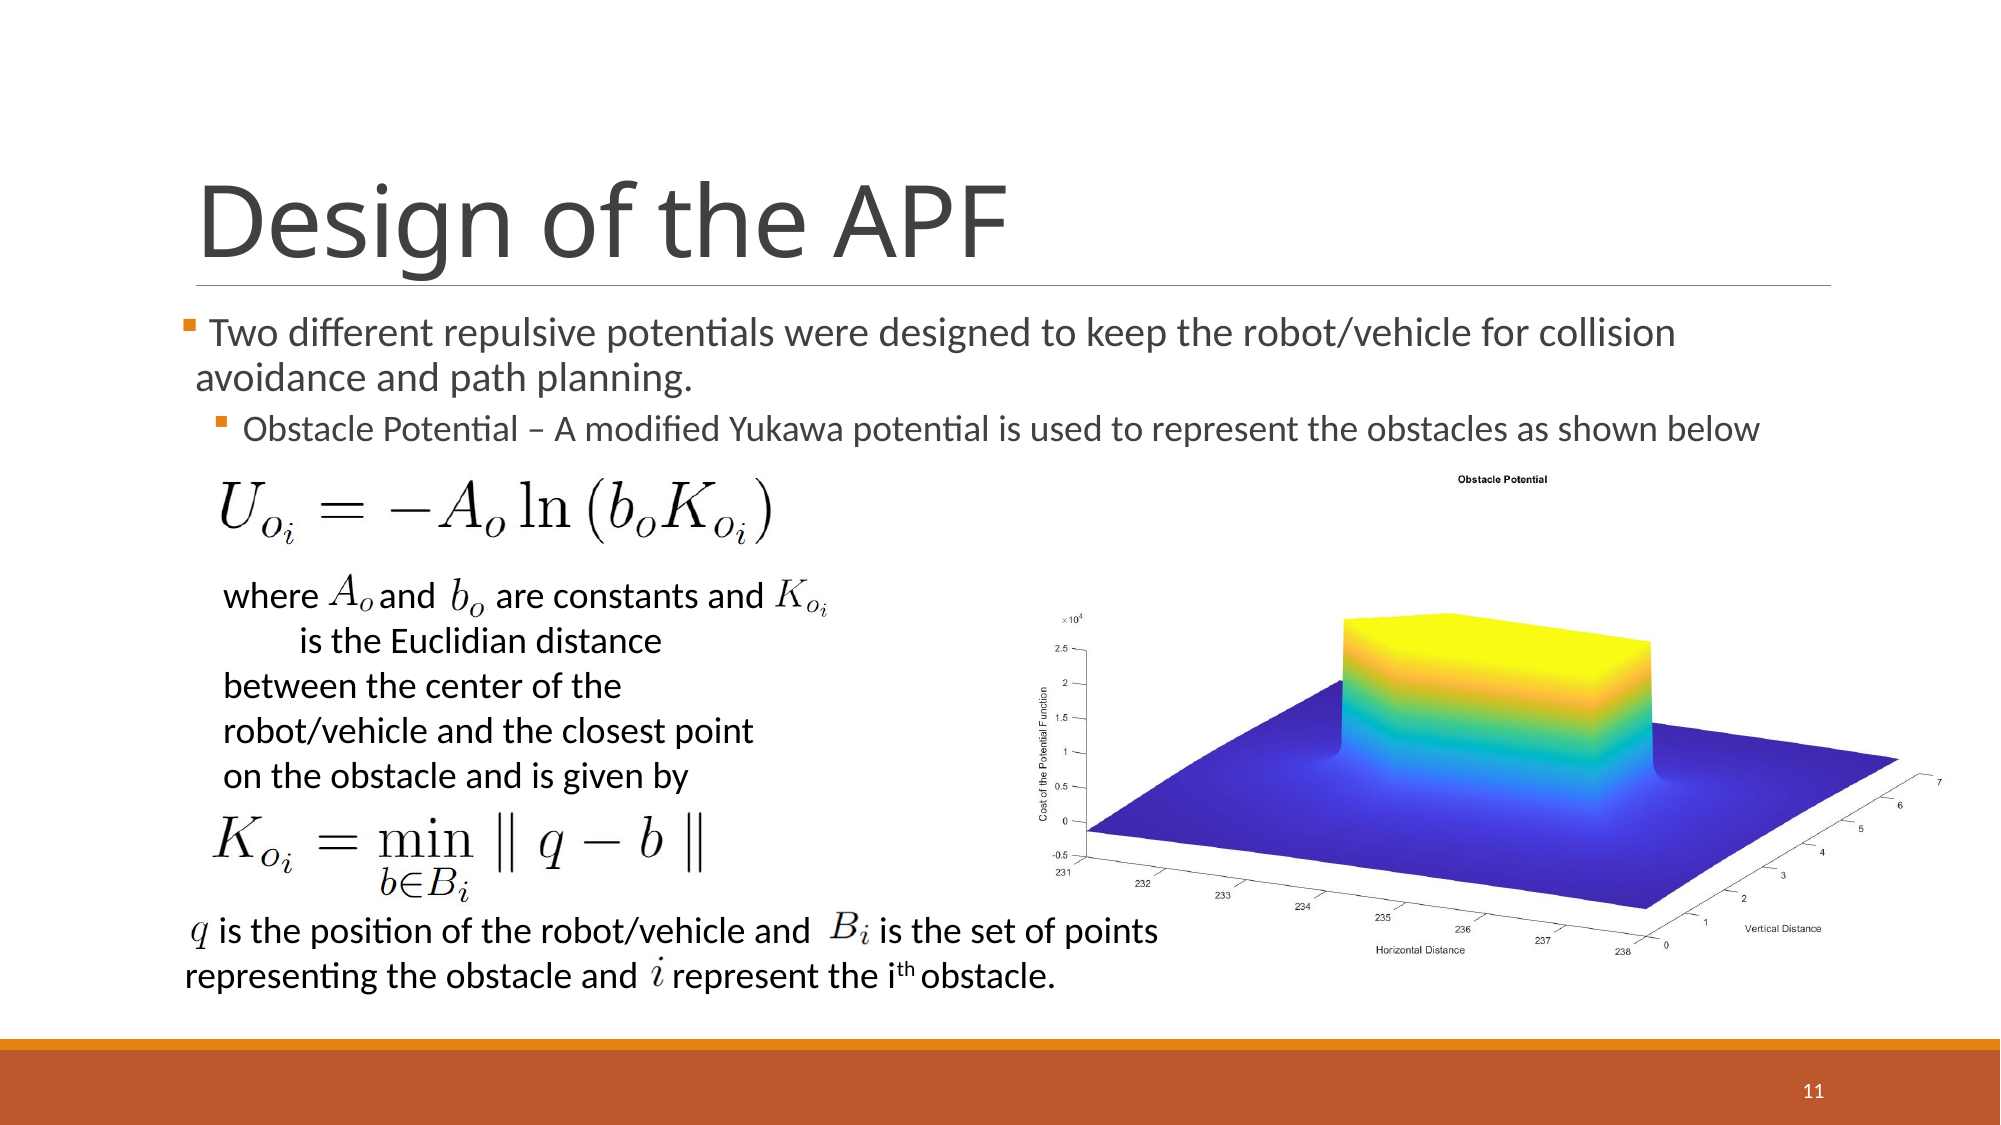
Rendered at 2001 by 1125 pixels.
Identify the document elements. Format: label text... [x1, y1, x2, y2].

list Two different repulsive potentials were designed to keep the robot/vehicle for collision avoidance and path planning. Obstacle Potential – A modified Yukawa potential is used to represent the obstacles as shown below [180, 302, 1830, 898]
picture [828, 908, 874, 948]
title Design of the APF [180, 47, 1830, 285]
text_box where and are constants and is the Euclidian distance between the center of the robot/vehicle and the closest point on the obstacle and is given by [208, 564, 814, 804]
picture [179, 908, 216, 959]
picture [646, 951, 669, 991]
picture [214, 473, 779, 554]
picture [326, 569, 377, 619]
picture [210, 805, 716, 907]
picture [448, 572, 488, 622]
text_box is the position of the robot/vehicle and is the set of points representing the obstacle and represent the ith obstacle. [170, 898, 1294, 1003]
picture [1003, 453, 1959, 972]
slide_number 11 [1624, 1059, 1840, 1120]
picture [772, 574, 830, 620]
